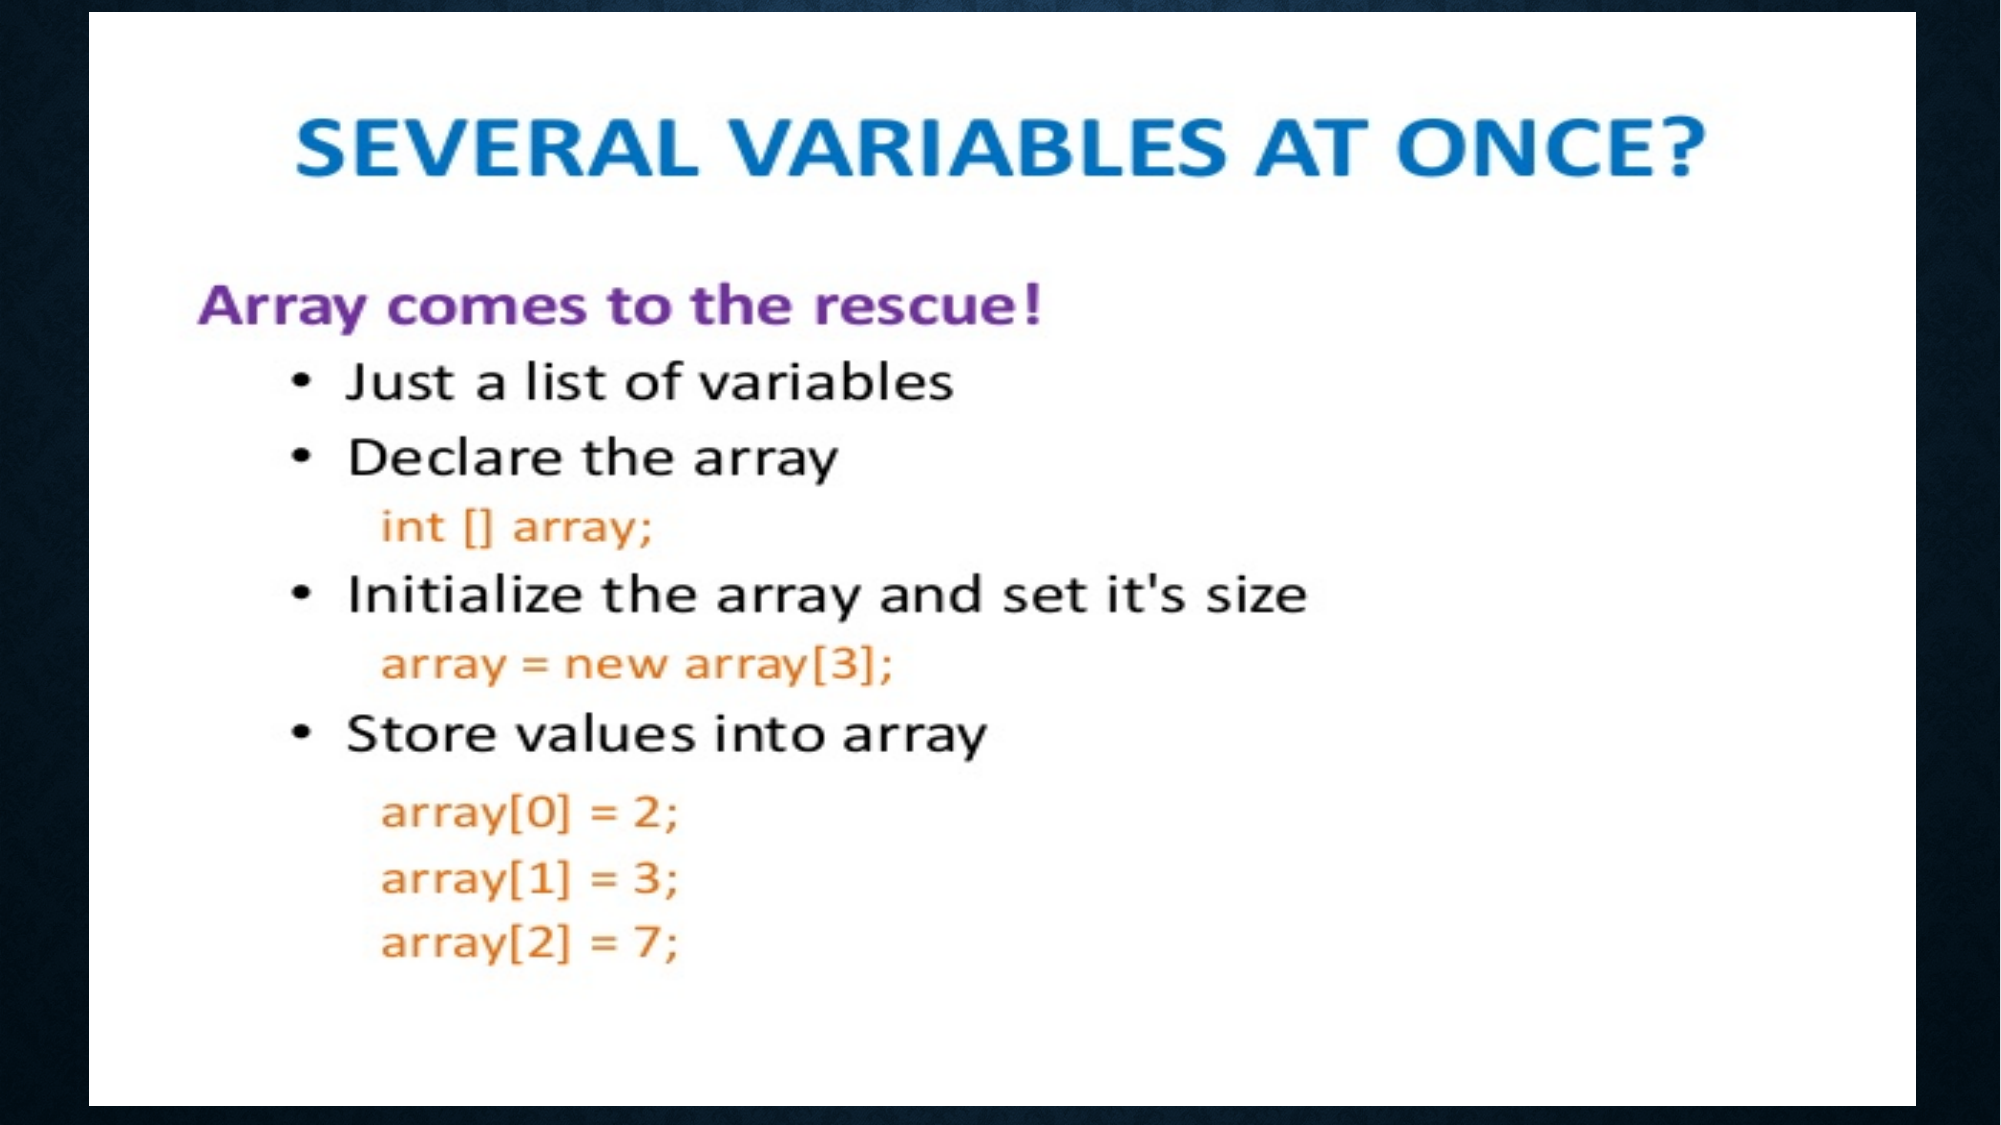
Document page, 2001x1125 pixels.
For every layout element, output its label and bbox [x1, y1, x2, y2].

list [88, 11, 1916, 1107]
